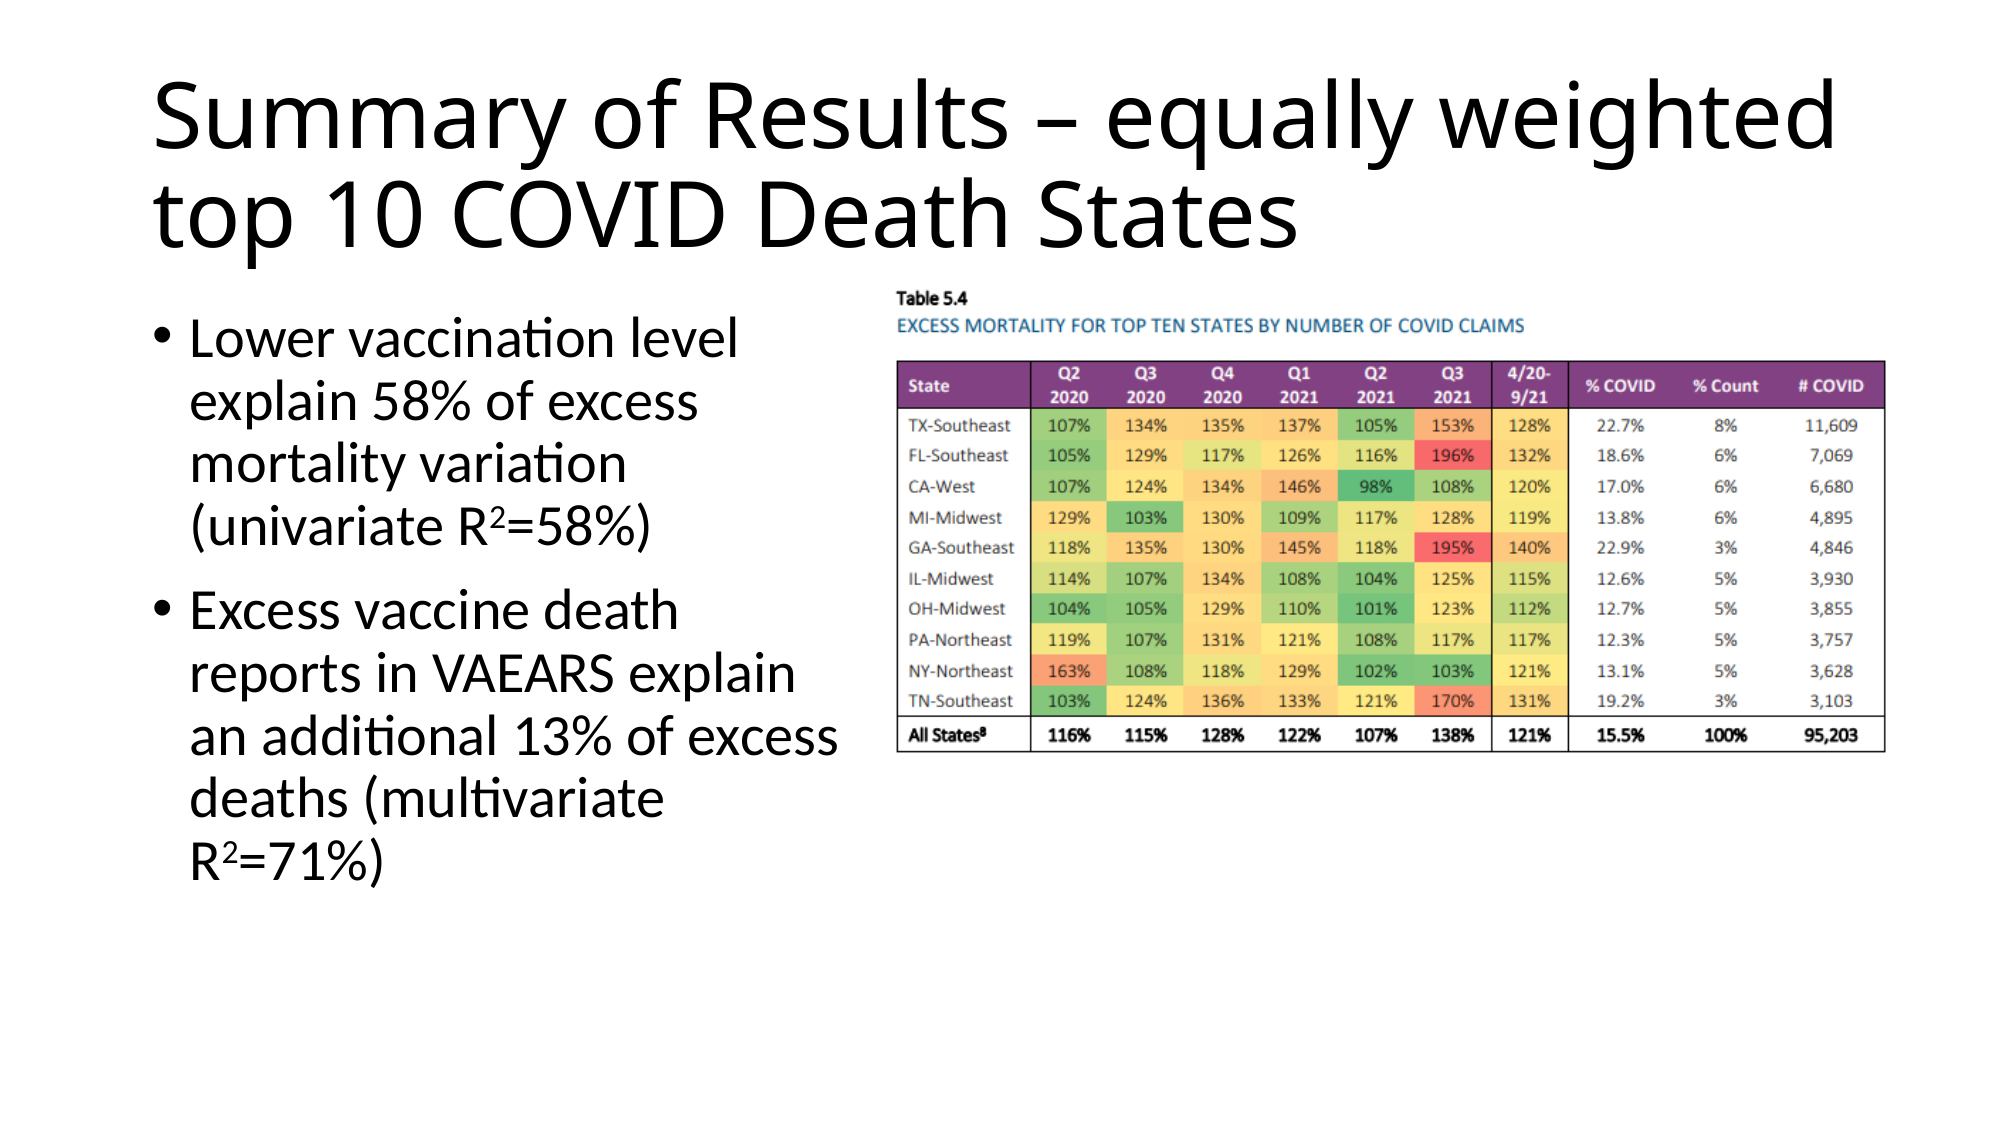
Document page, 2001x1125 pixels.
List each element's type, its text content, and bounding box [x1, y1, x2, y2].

list Lower vaccination level explain 58% of excess mortality variation (univariate R2=58%) Excess vaccine death reports in VAEARS explain an additional 13% of excess deaths (multivariate R2=71%) [137, 299, 878, 1014]
picture [877, 277, 1924, 798]
title Summary of Results – equally weighted top 10 COVID Death States [137, 59, 1863, 278]
